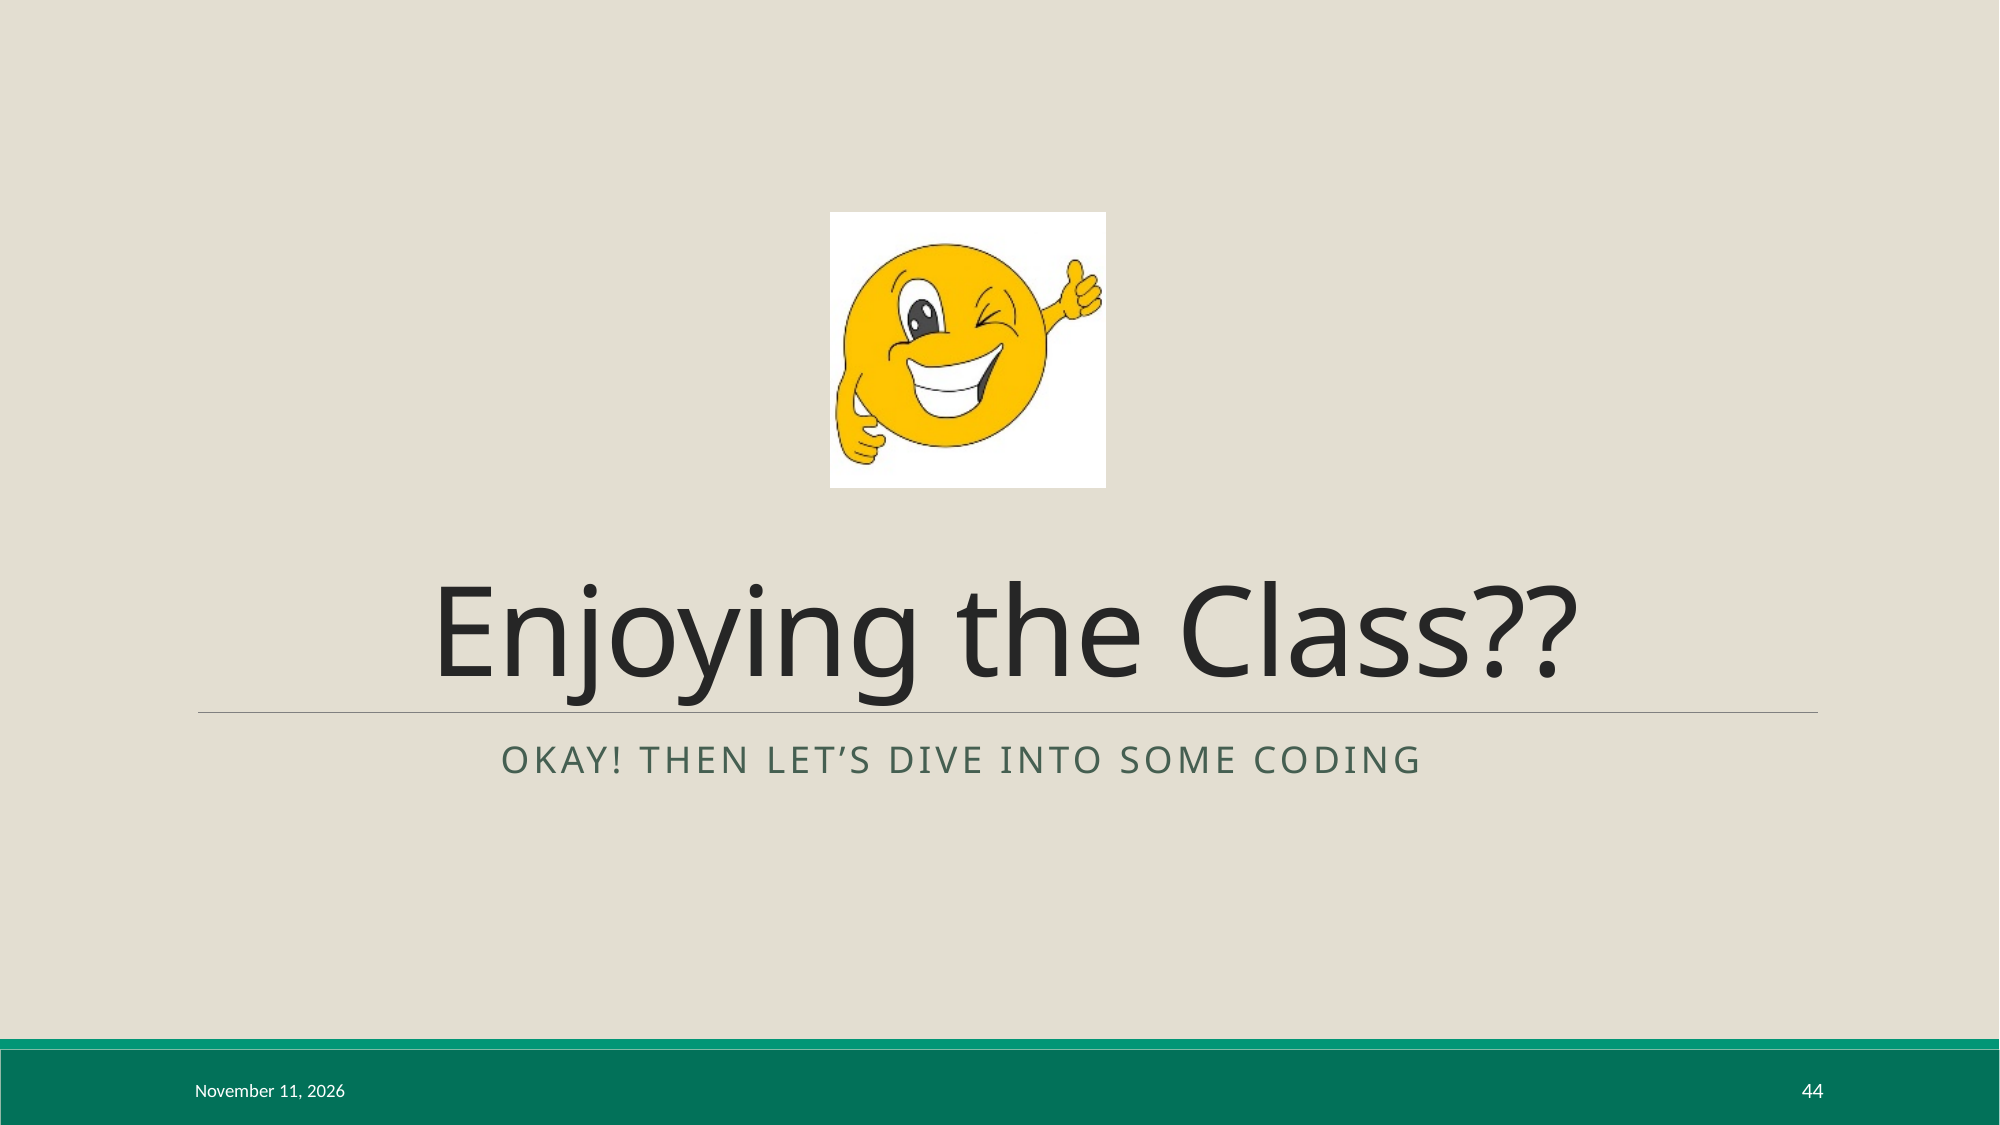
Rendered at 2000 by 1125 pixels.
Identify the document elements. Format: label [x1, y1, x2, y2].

picture [829, 211, 1107, 489]
title [179, 124, 1830, 710]
slide_number [179, 1059, 586, 1120]
slide_number [1623, 1059, 1839, 1120]
list [420, 734, 1516, 790]
